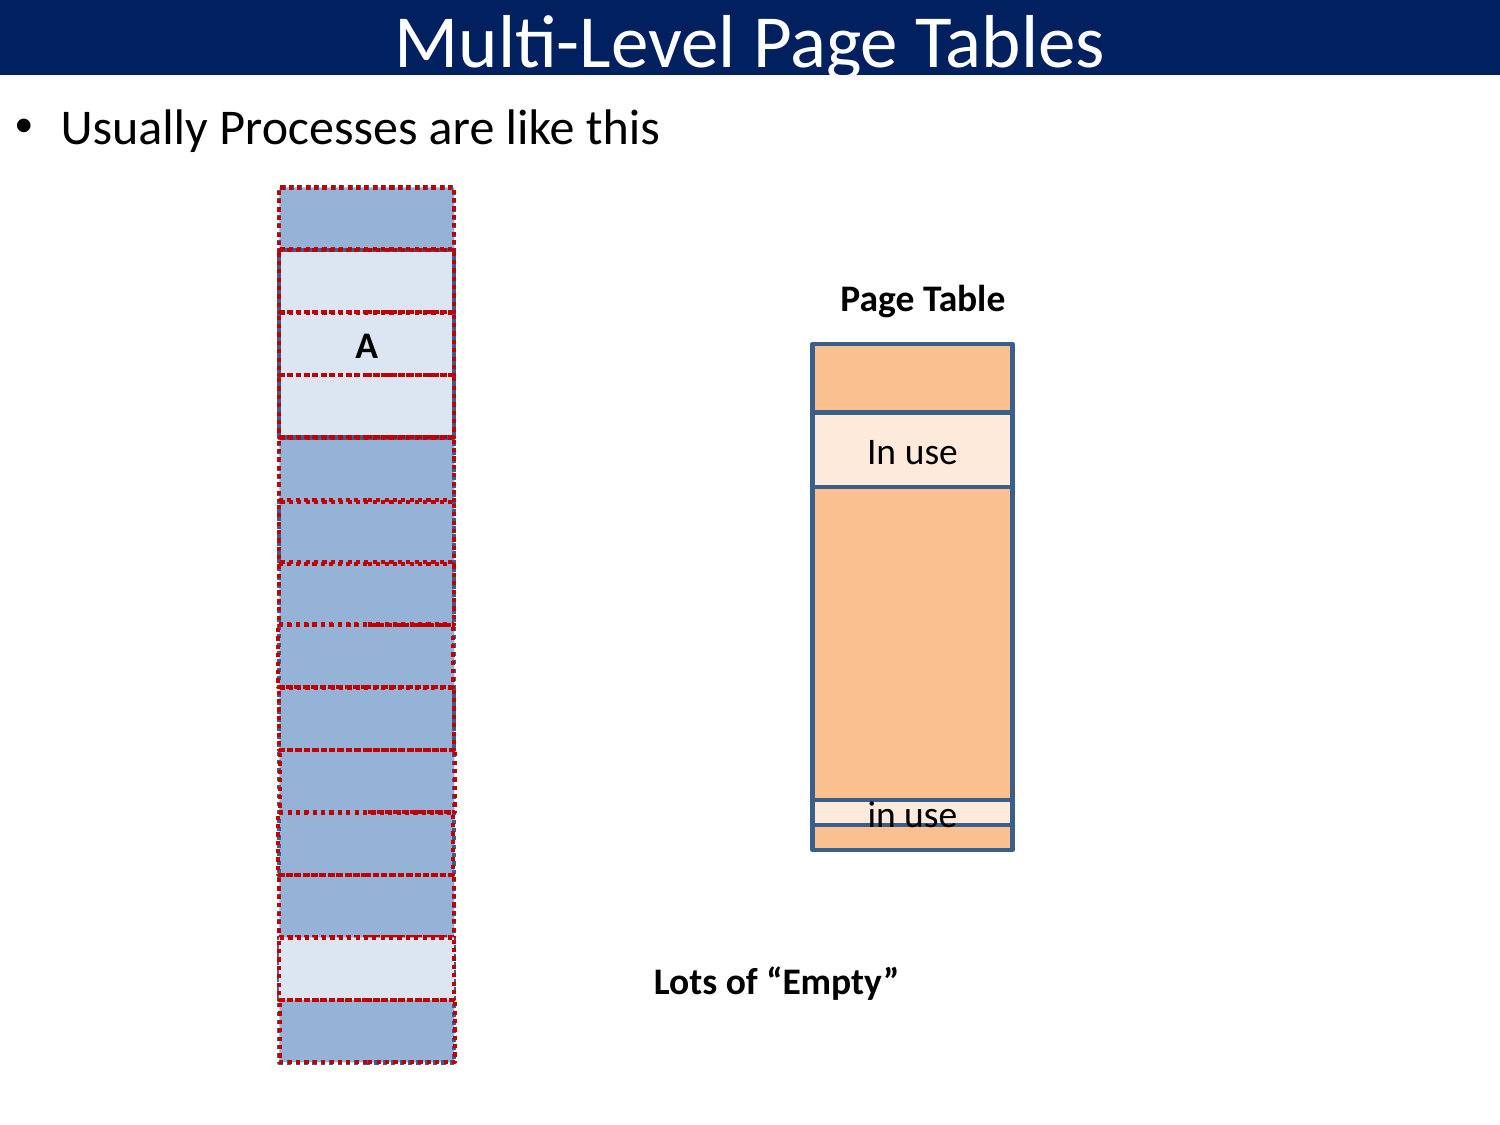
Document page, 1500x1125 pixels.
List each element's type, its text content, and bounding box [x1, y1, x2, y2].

text_box [810, 342, 1015, 410]
text_box Lots of “Empty” [639, 949, 915, 1010]
text_box in use [810, 798, 1015, 827]
text_box [810, 827, 1015, 852]
text_box [277, 873, 456, 939]
text_box [277, 310, 456, 377]
text_box [277, 435, 456, 502]
text_box [277, 500, 456, 565]
text_box [277, 935, 456, 1002]
text_box Page Table [825, 266, 1021, 327]
text_box [810, 489, 1015, 798]
text_box [278, 998, 457, 1064]
title Multi-Level Page Tables [0, 0, 1500, 75]
text_box In use [810, 410, 1015, 489]
text_box [278, 748, 457, 814]
text_box [277, 373, 456, 439]
text_box [276, 810, 455, 877]
text_box [276, 623, 455, 689]
text_box [277, 185, 456, 252]
text_box [277, 685, 456, 752]
text_box [277, 247, 456, 314]
text_box [277, 560, 456, 627]
list Usually Processes are like this [0, 87, 1500, 163]
